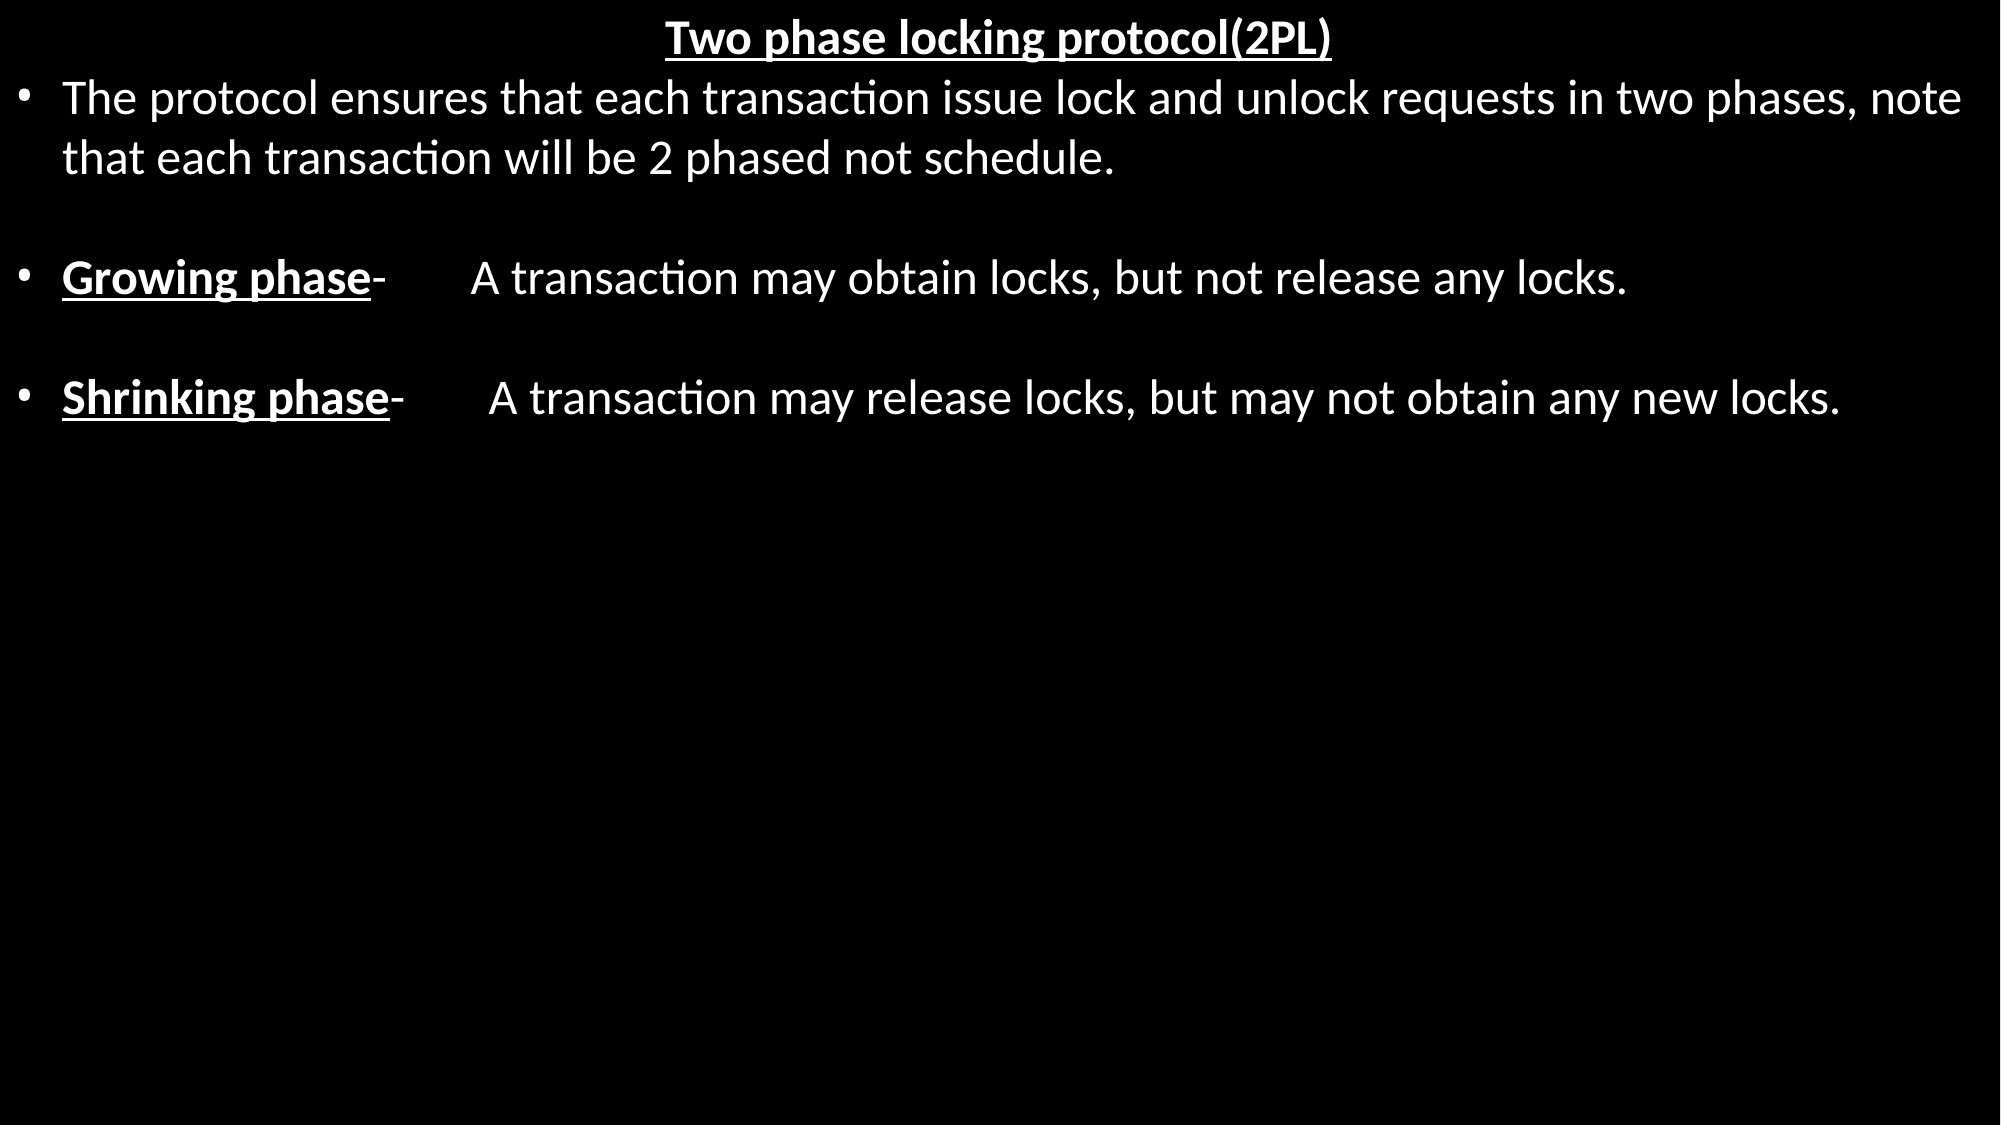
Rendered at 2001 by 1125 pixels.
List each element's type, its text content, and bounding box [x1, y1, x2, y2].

text_box Two phase locking protocol(2PL) The protocol ensures that each transaction issue lock and unlock requests in two phases, note that each transaction will be 2 phased not schedule. Growing phase- A transaction may obtain locks, but not release any locks. Shrinking phase- A transaction may release locks, but may not obtain any new locks. [12, 2, 1966, 425]
